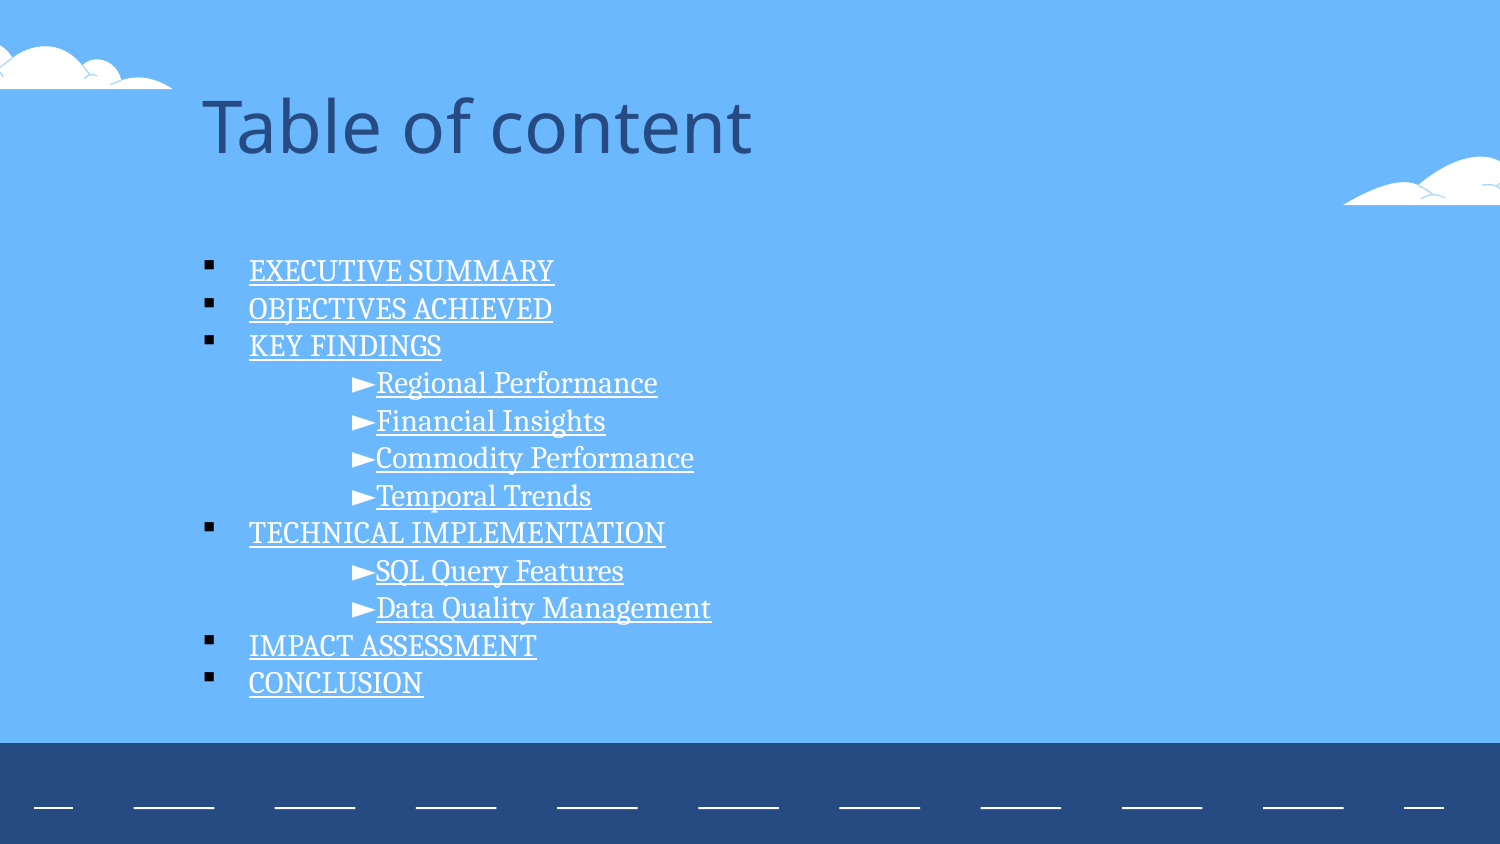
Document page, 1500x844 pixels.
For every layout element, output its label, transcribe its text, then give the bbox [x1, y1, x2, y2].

text_box EXECUTIVE SUMMARY OBJECTIVES ACHIEVED KEY FINDINGS ►Regional Performance ►Financial Insights ►Commodity Performance ►Temporal Trends TECHNICAL IMPLEMENTATION ►SQL Query Features ►Data Quality Management IMPACT ASSESSMENT CONCLUSION [187, 243, 1216, 622]
text_box Table of content [187, 63, 1228, 187]
